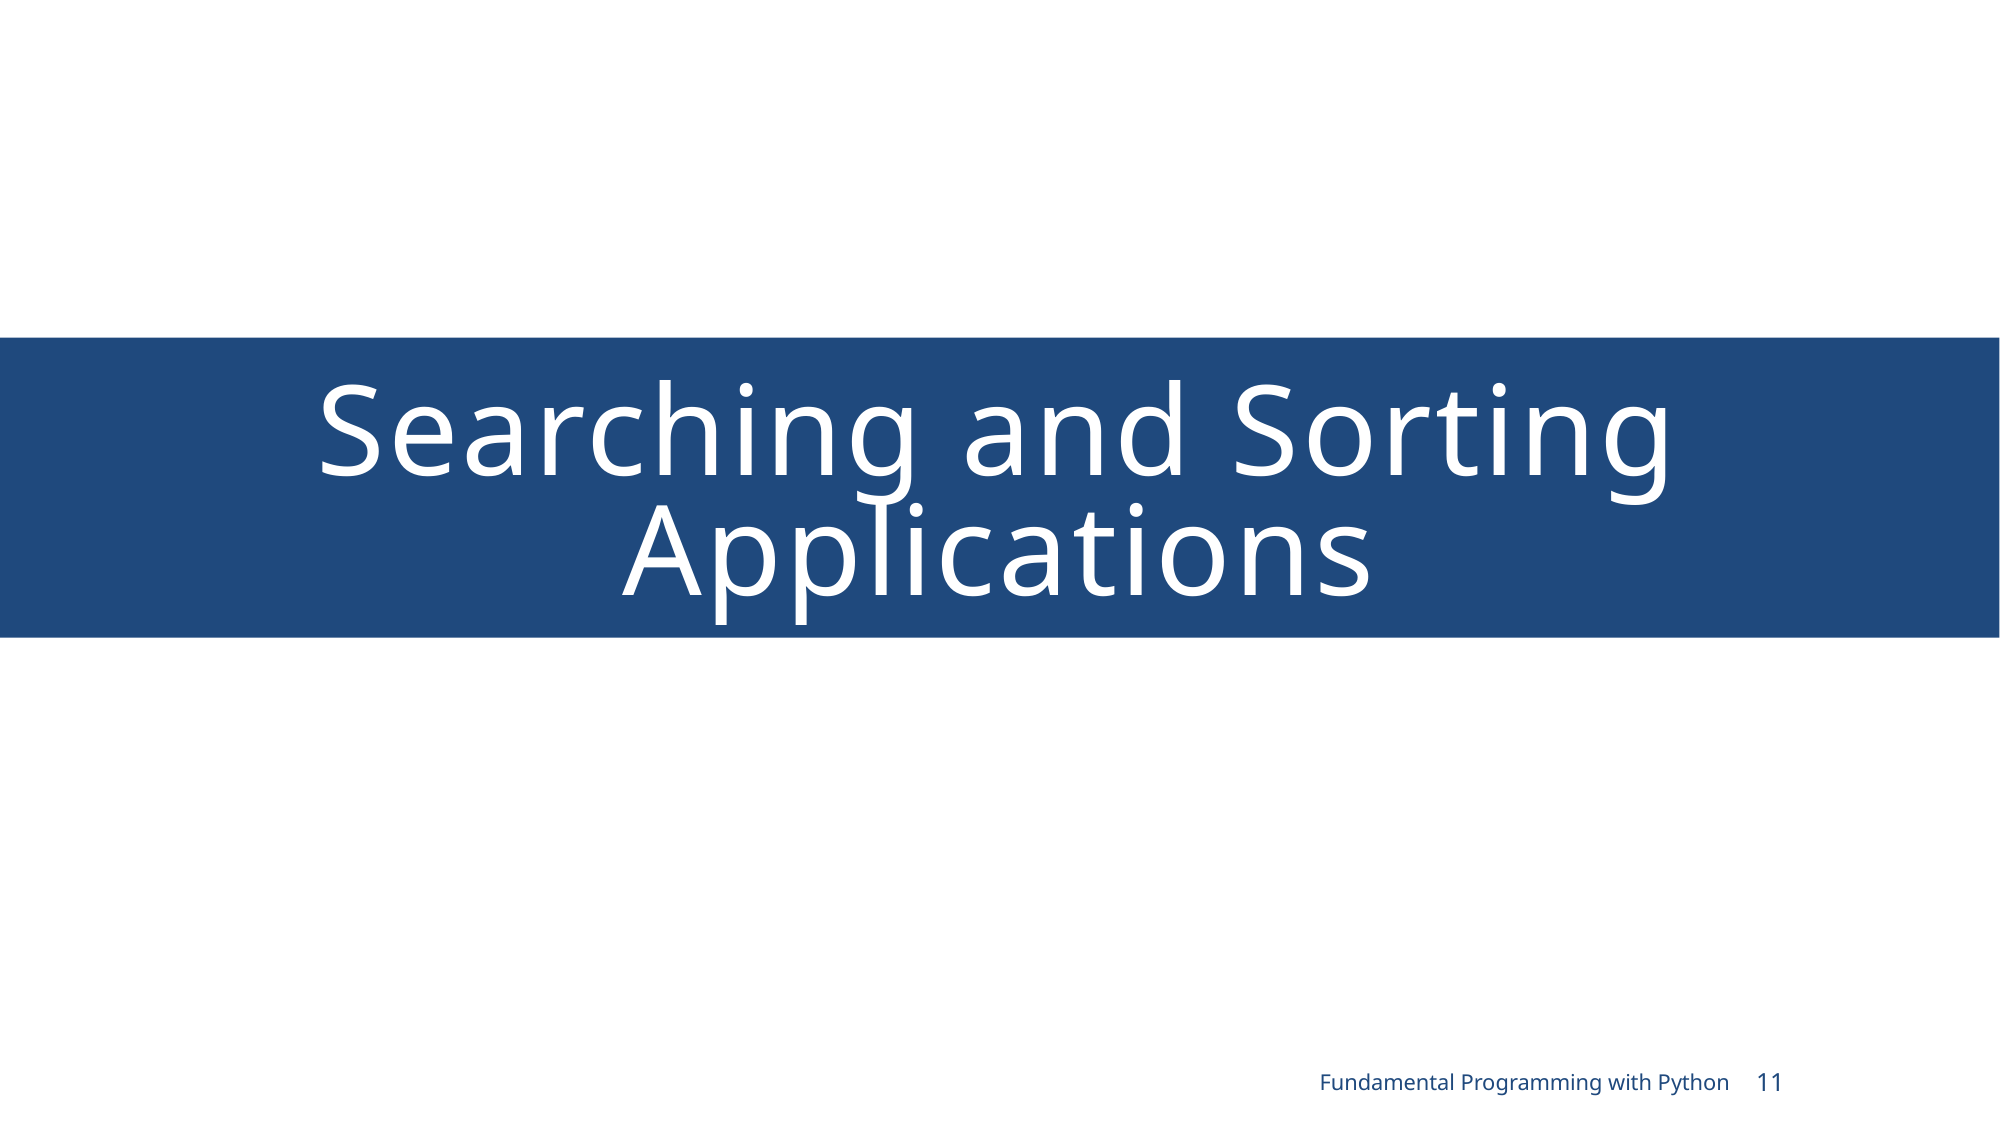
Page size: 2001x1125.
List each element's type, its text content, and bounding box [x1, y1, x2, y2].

footer Fundamental Programming with Python [918, 1053, 1746, 1114]
title Searching and Sorting Applications [136, 362, 1862, 638]
slide_number 11 [1748, 1053, 1904, 1114]
